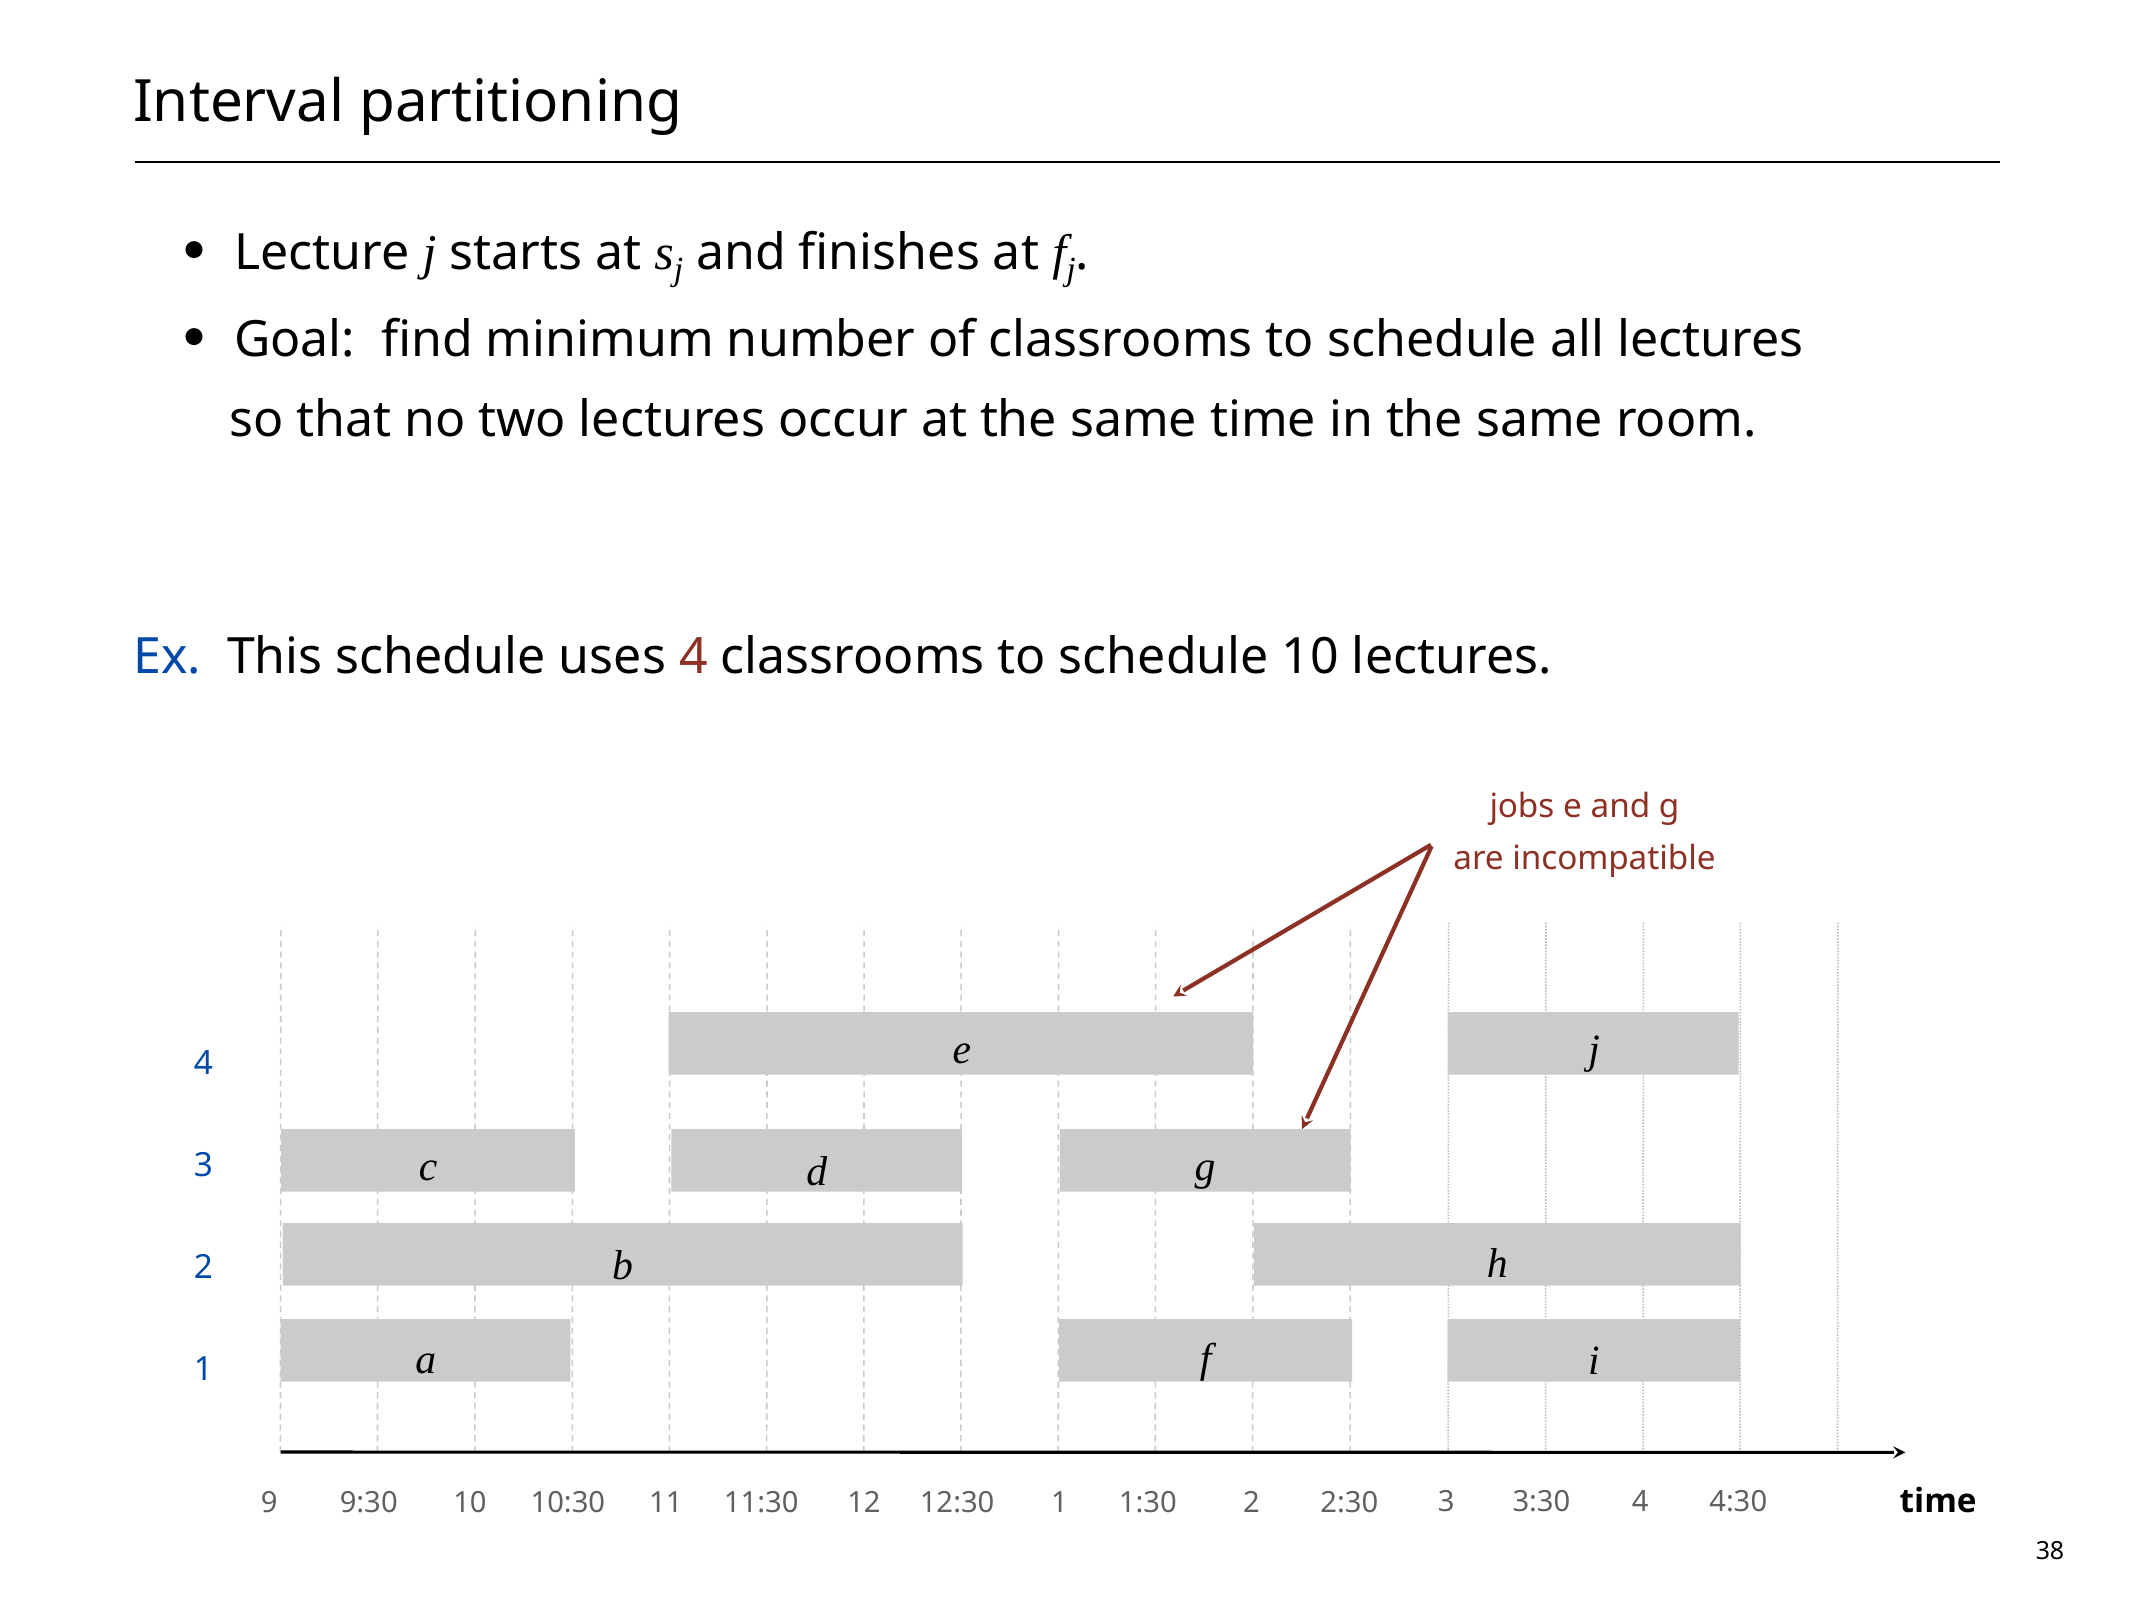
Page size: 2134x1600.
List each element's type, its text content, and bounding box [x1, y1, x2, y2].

list Lecture j starts at sj and finishes at fj. Goal: find minimum number of classrooms to schedule all lectures so that no two lectures occur at the same time in the same room. Ex. This schedule uses 4 classrooms to schedule 10 lectures. [132, 207, 2001, 1551]
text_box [191, 922, 2017, 1506]
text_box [1172, 772, 1722, 1130]
title Interval partitioning [132, 0, 2001, 134]
slide_number 38 [2026, 1532, 2074, 1570]
